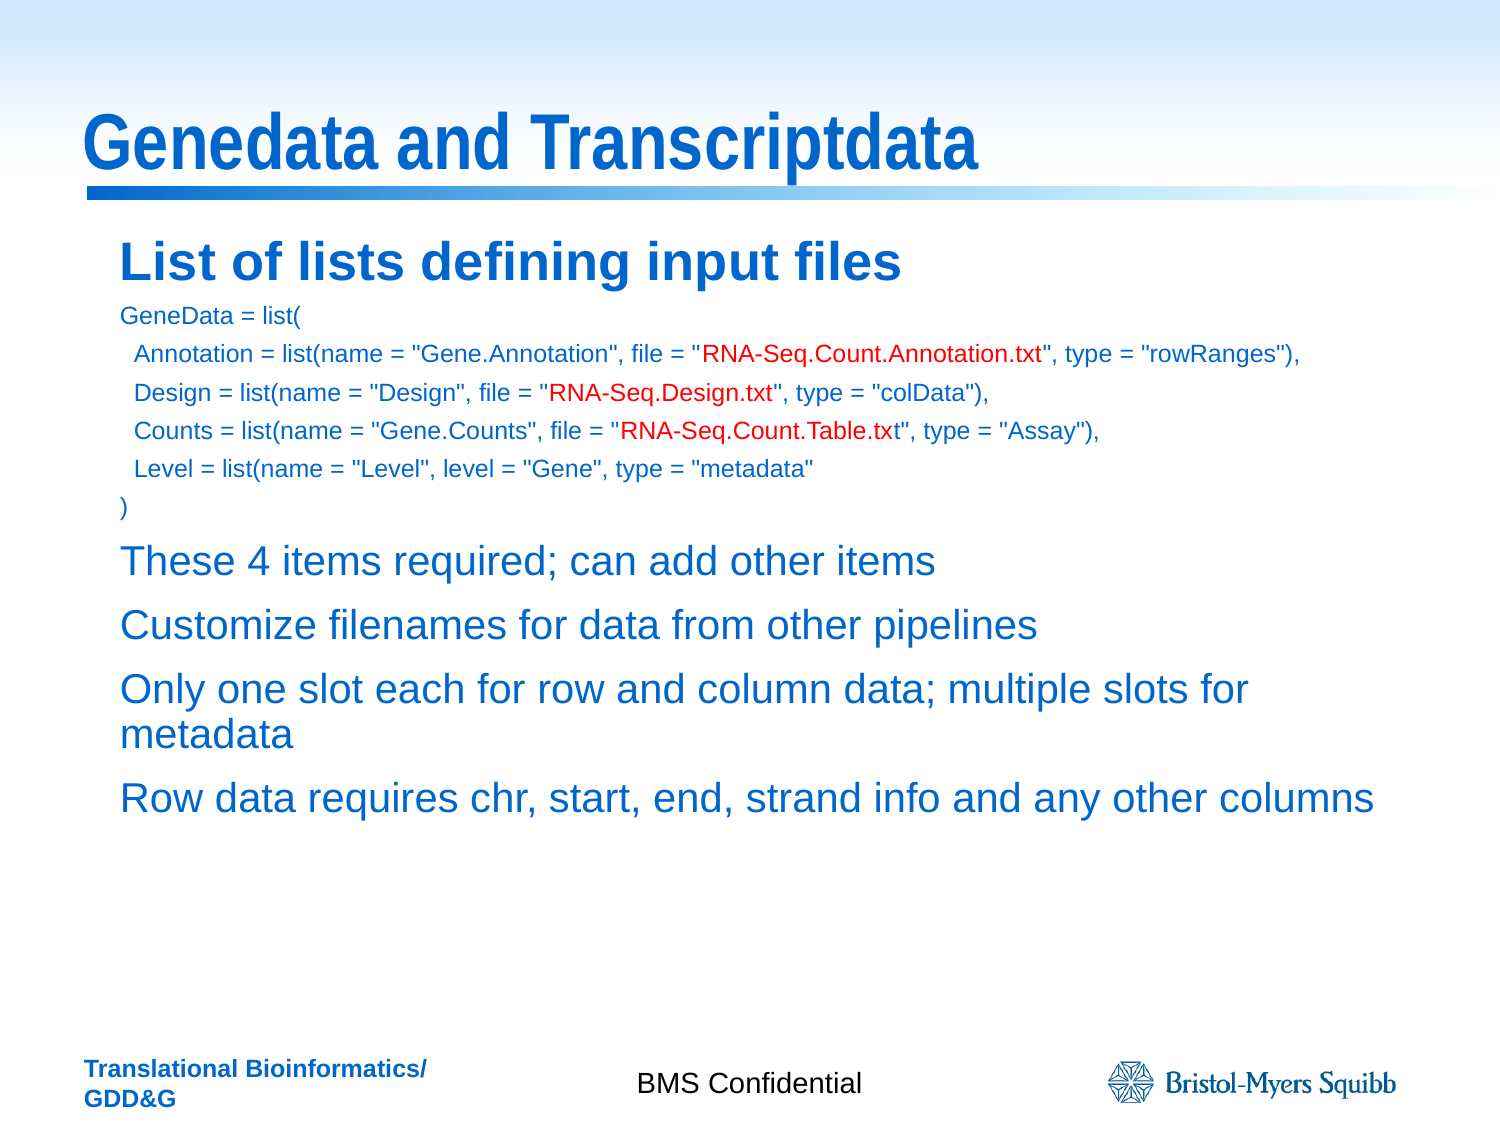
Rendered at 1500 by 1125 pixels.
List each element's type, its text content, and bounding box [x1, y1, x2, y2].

footer BMS Confidential [481, 1056, 1019, 1108]
list List of lists defining input files GeneData = list( Annotation = list(name = "Gene.Annotation", file = "RNA-Seq.Count.Annotation.txt", type = "rowRanges"), Design = list(name = "Design", file = "RNA-Seq.Design.txt", type = "colData"), Counts = list(name = "Gene.Counts", file = "RNA-Seq.Count.Table.txt", type = "Assay"), Level = list(name = "Level", level = "Gene", type = "metadata" ) These 4 items required; can add other items Customize filenames for data from other pipelines Only one slot each for row and column data; multiple slots for metadata Row data requires chr, start, end, strand info and any other columns [111, 225, 1387, 1012]
picture [0, 0, 1500, 1125]
title Genedata and Transcriptdata [67, 97, 1446, 194]
